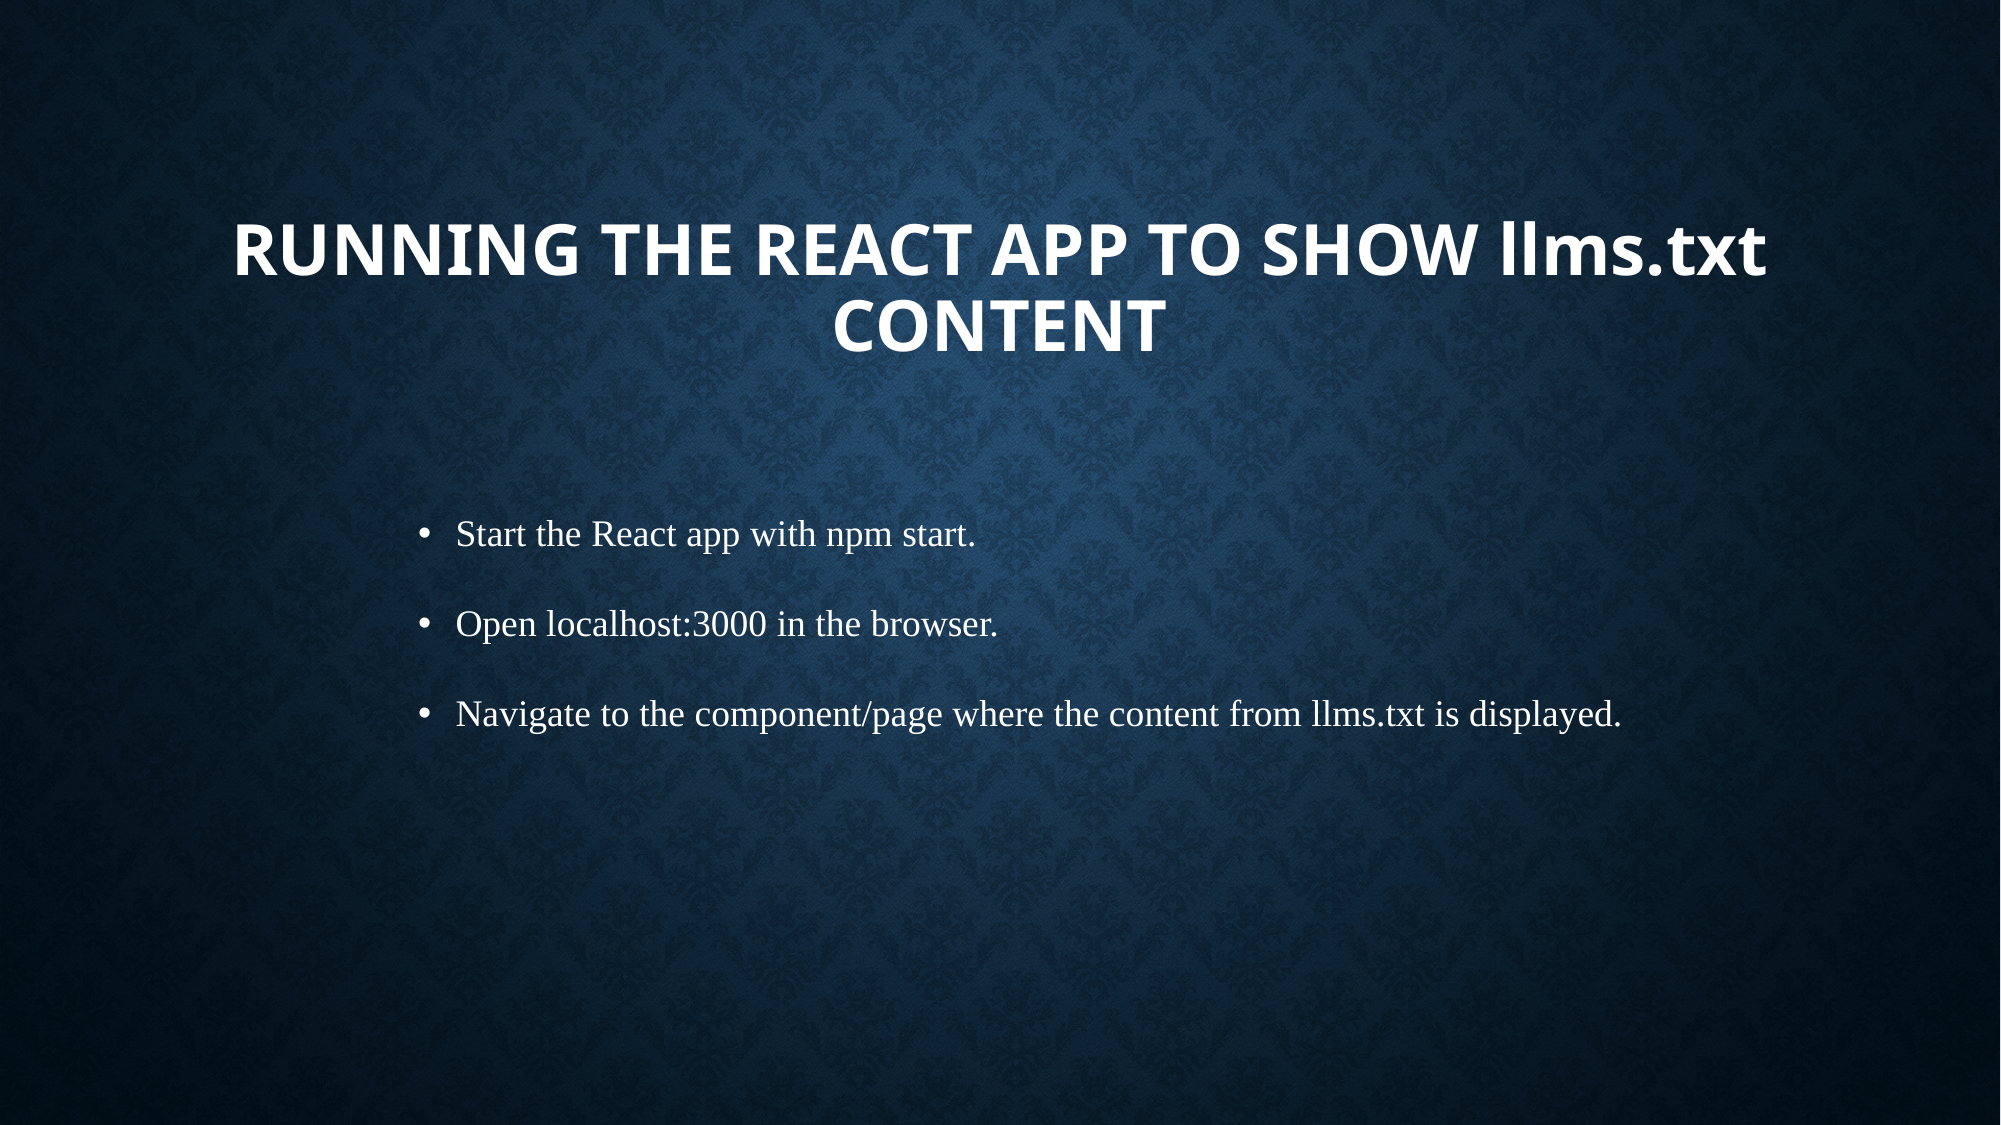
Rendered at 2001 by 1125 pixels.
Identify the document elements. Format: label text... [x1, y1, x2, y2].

title Running the React app to show llms.txt content [150, 181, 1850, 400]
list Start the React app with npm start. Open localhost:3000 in the browser. Navigate to the component/page where the content from llms.txt is displayed. [403, 295, 1648, 949]
